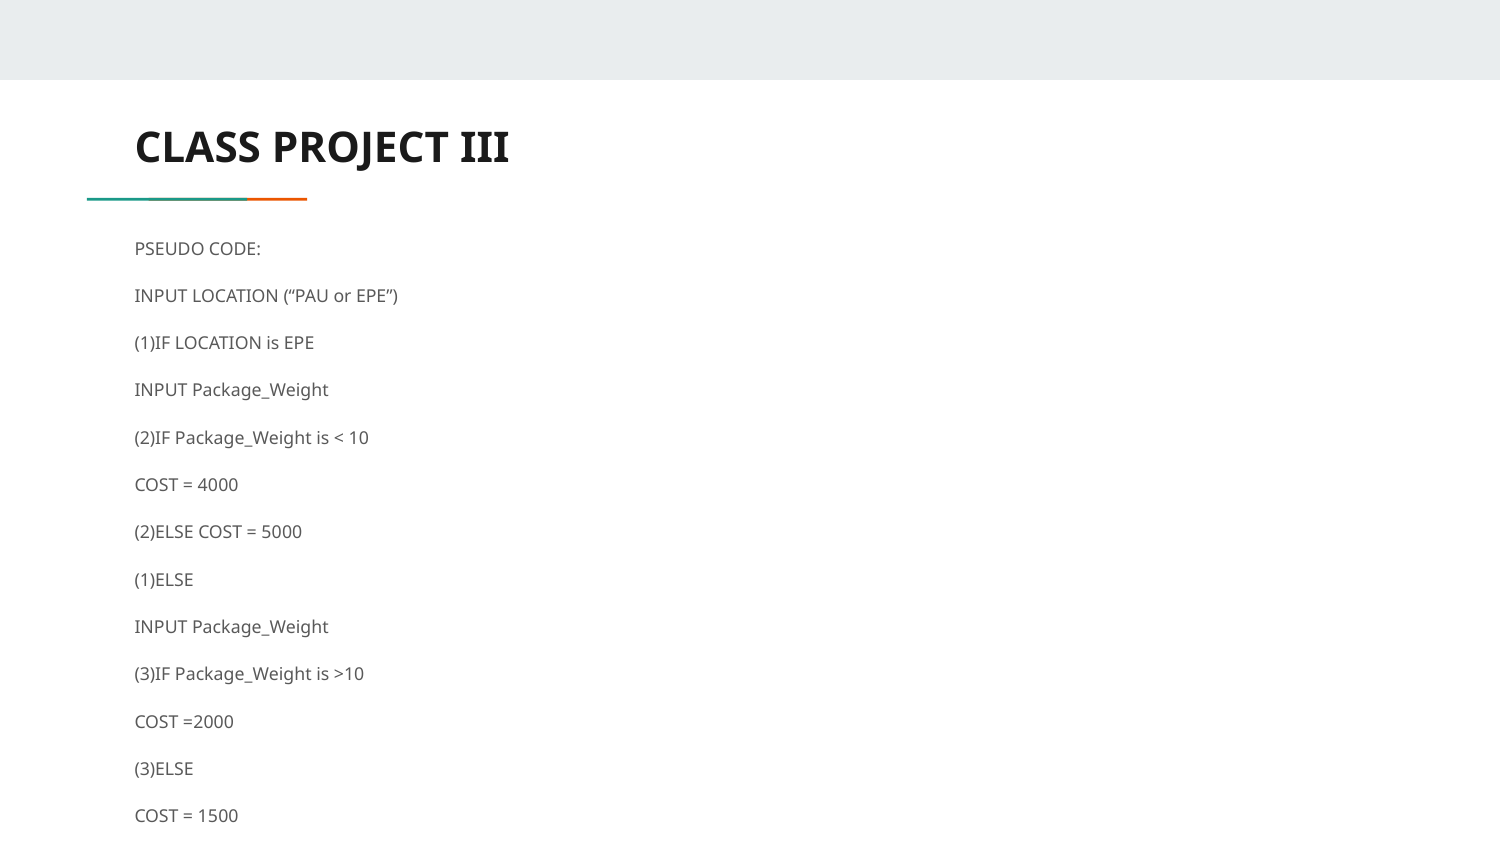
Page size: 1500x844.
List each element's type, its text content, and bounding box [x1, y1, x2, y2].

list PSEUDO CODE: INPUT LOCATION (“PAU or EPE”) (1)IF LOCATION is EPE INPUT Package_Weight (2)IF Package_Weight is < 10 COST = 4000 (2)ELSE COST = 5000 (1)ELSE INPUT Package_Weight (3)IF Package_Weight is >10 COST =2000 (3)ELSE COST = 1500 [119, 221, 1381, 593]
title CLASS PROJECT III [119, 101, 1381, 190]
